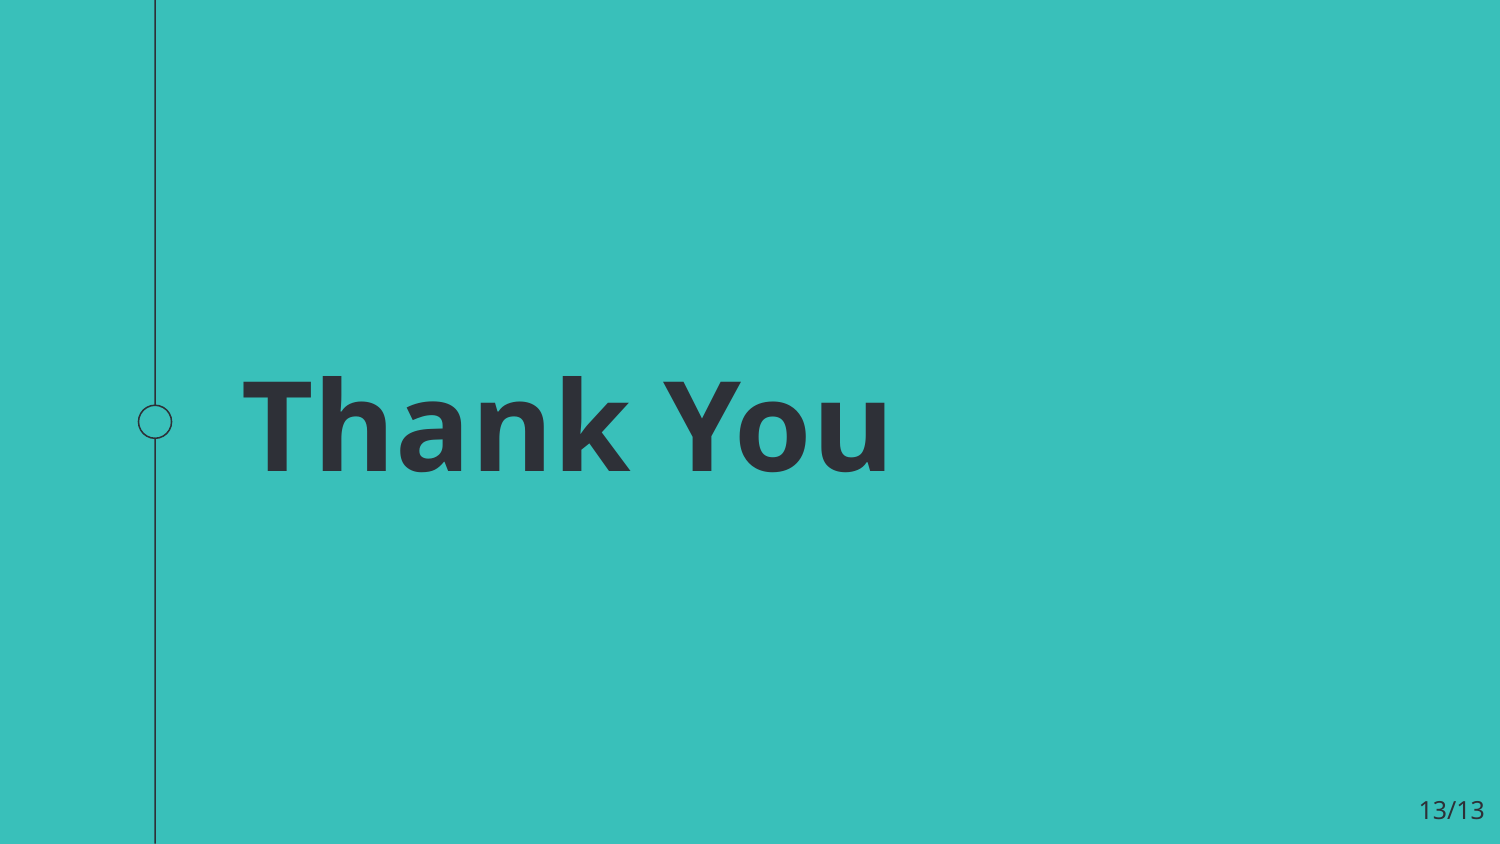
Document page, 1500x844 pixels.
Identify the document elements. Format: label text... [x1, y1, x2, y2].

slide_number 13/13 [1398, 779, 1500, 832]
title Thank You [226, 326, 1010, 517]
